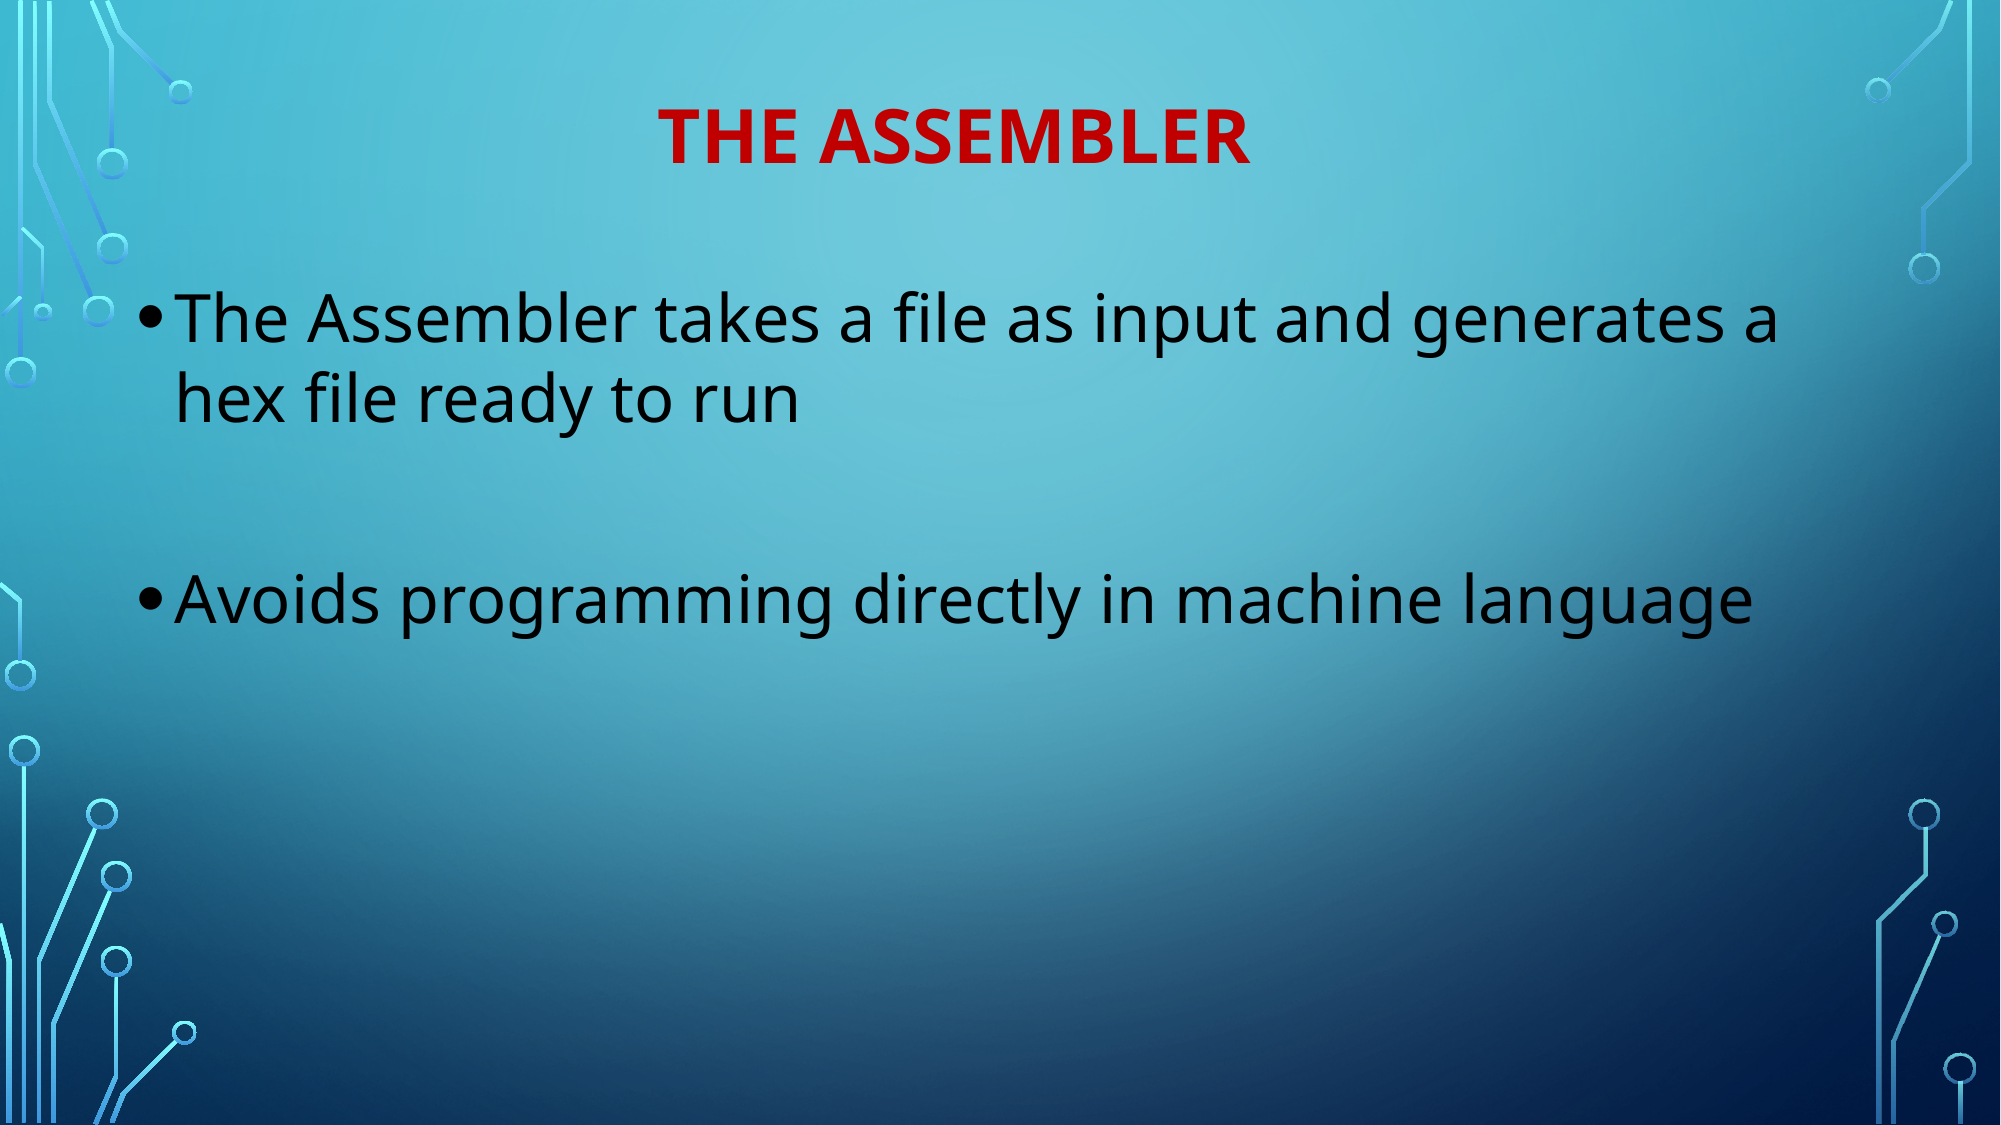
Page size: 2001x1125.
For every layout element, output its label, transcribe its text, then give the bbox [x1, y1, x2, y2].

list The Assembler takes a file as input and generates a hex file ready to run Avoids programming directly in machine language [121, 267, 1879, 928]
title The assembler [642, 81, 1358, 197]
